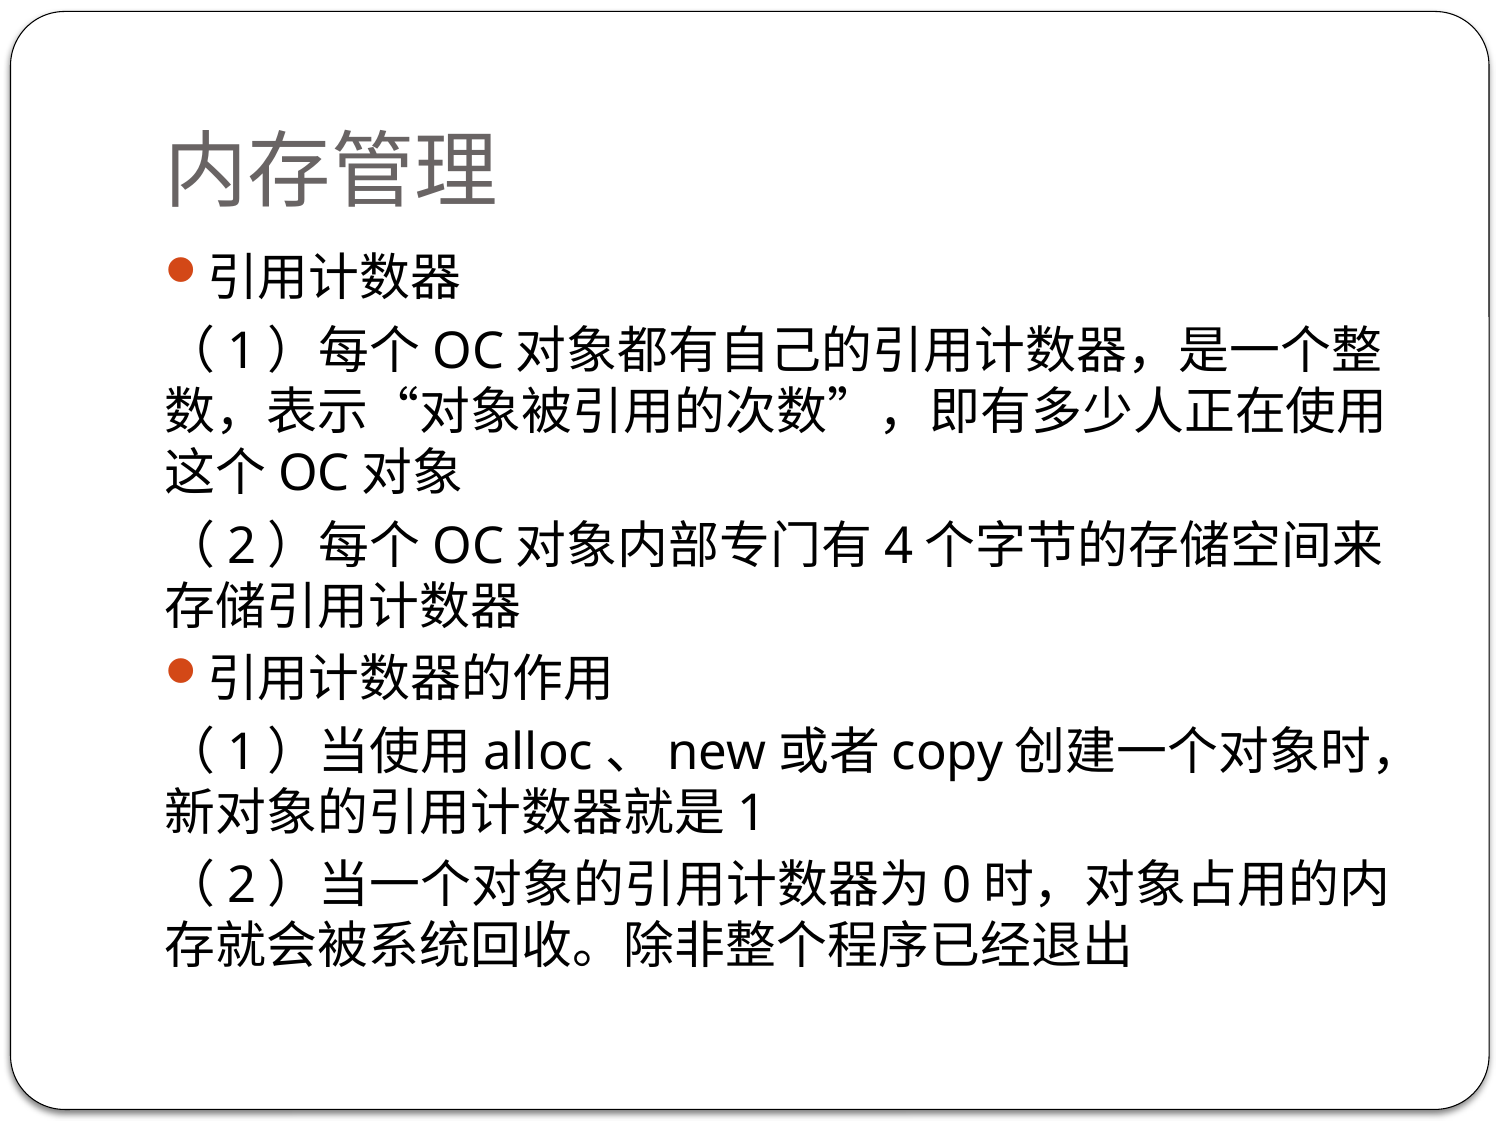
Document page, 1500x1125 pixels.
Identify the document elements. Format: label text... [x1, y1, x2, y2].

list 引用计数器 （1）每个OC对象都有自己的引用计数器，是一个整数，表示“对象被引用的次数”，即有多少人正在使用这个OC对象 （2）每个OC对象内部专门有4个字节的存储空间来存储引用计数器 引用计数器的作用 （1）当使用alloc、new或者copy创建一个对象时，新对象的引用计数器就是1 （2）当一个对象的引用计数器为0时，对象占用的内存就会被系统回收。除非整个程序已经退出 [150, 237, 1425, 988]
title 内存管理 [150, 45, 1425, 233]
